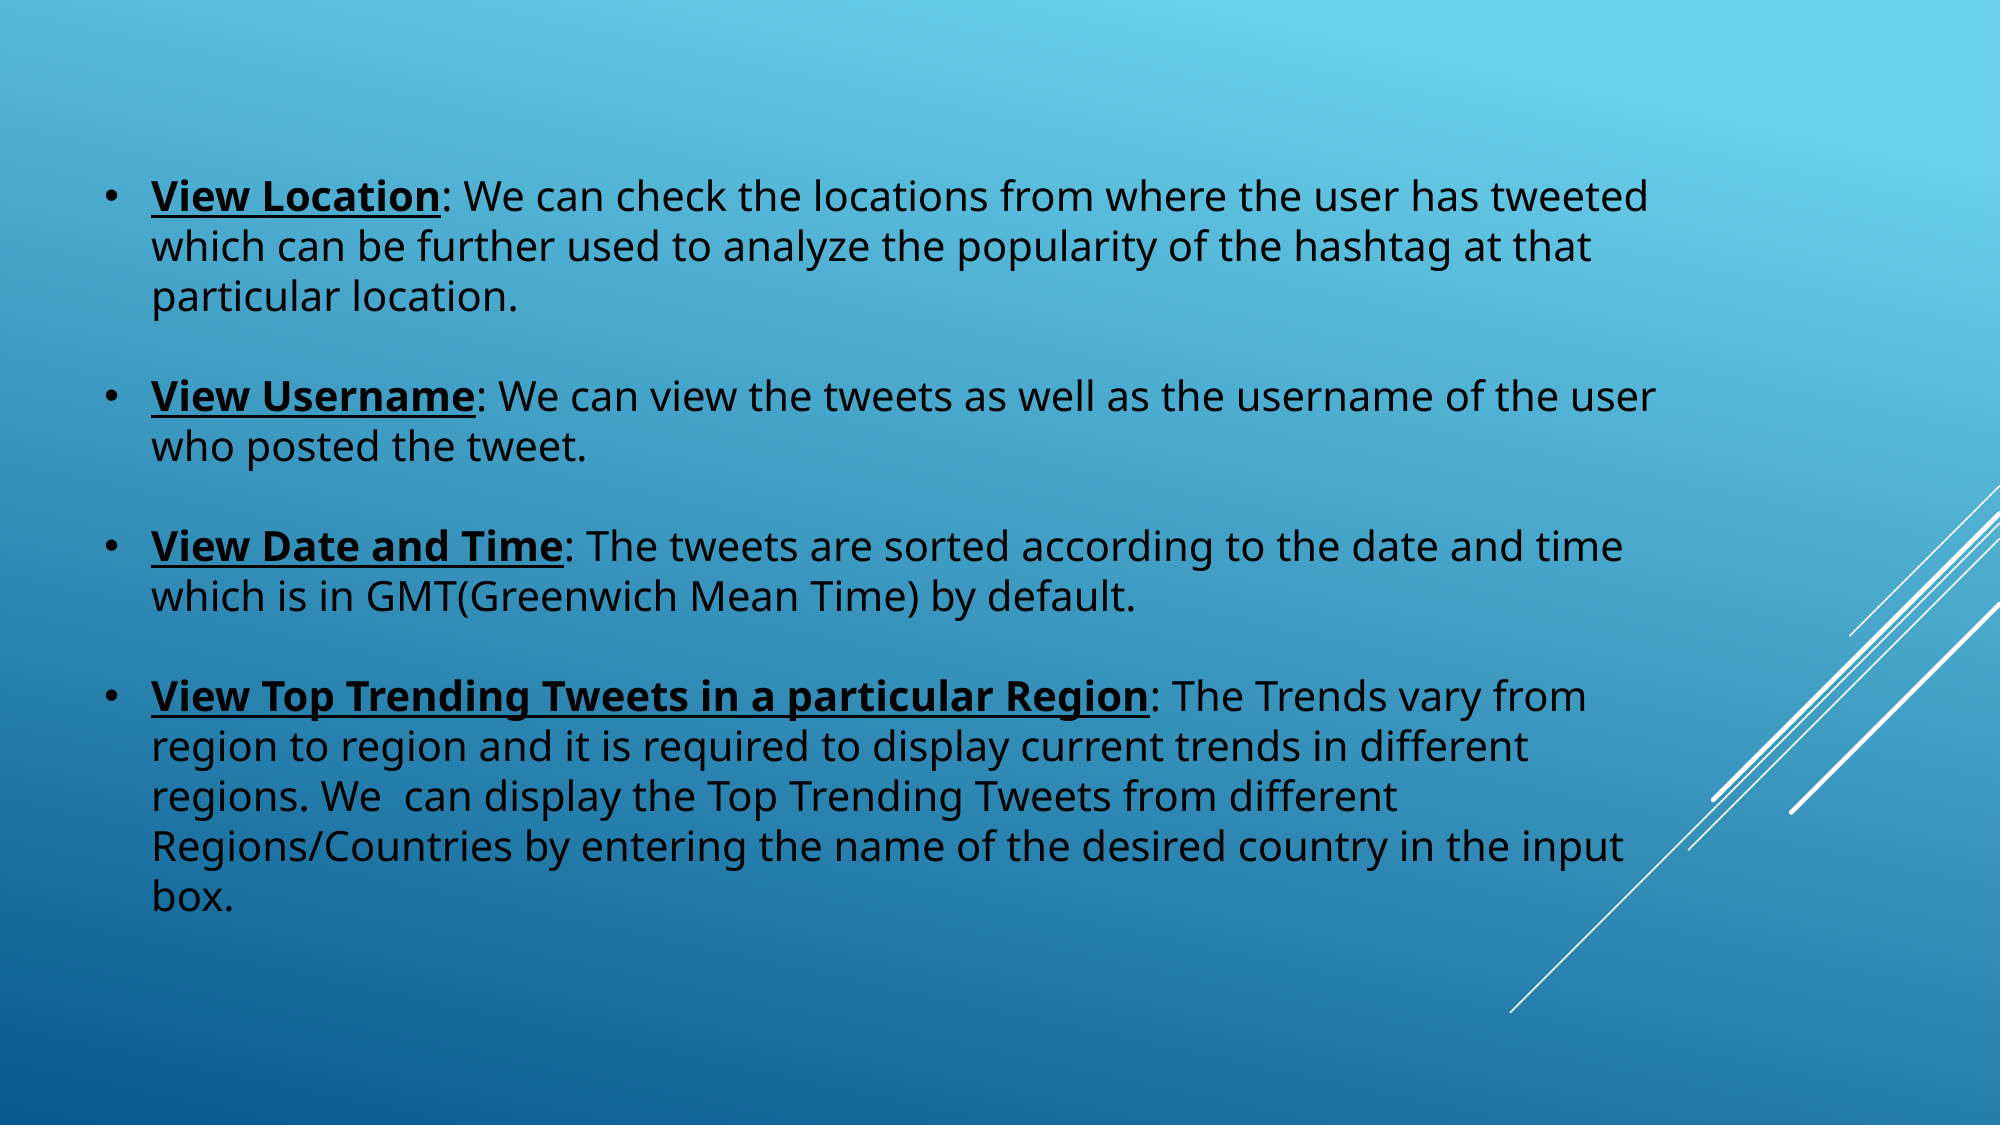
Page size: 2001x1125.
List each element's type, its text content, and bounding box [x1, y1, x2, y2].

text_box View Location: We can check the locations from where the user has tweeted which can be further used to analyze the popularity of the hashtag at that particular location. View Username: We can view the tweets as well as the username of the user who posted the tweet. View Date and Time: The tweets are sorted according to the date and time which is in GMT(Greenwich Mean Time) by default. View Top Trending Tweets in a particular Region: The Trends vary from region to region and it is required to display current trends in different regions. We can display the Top Trending Tweets from different Regions/Countries by entering the name of the desired country in the input box. [89, 162, 1696, 1023]
